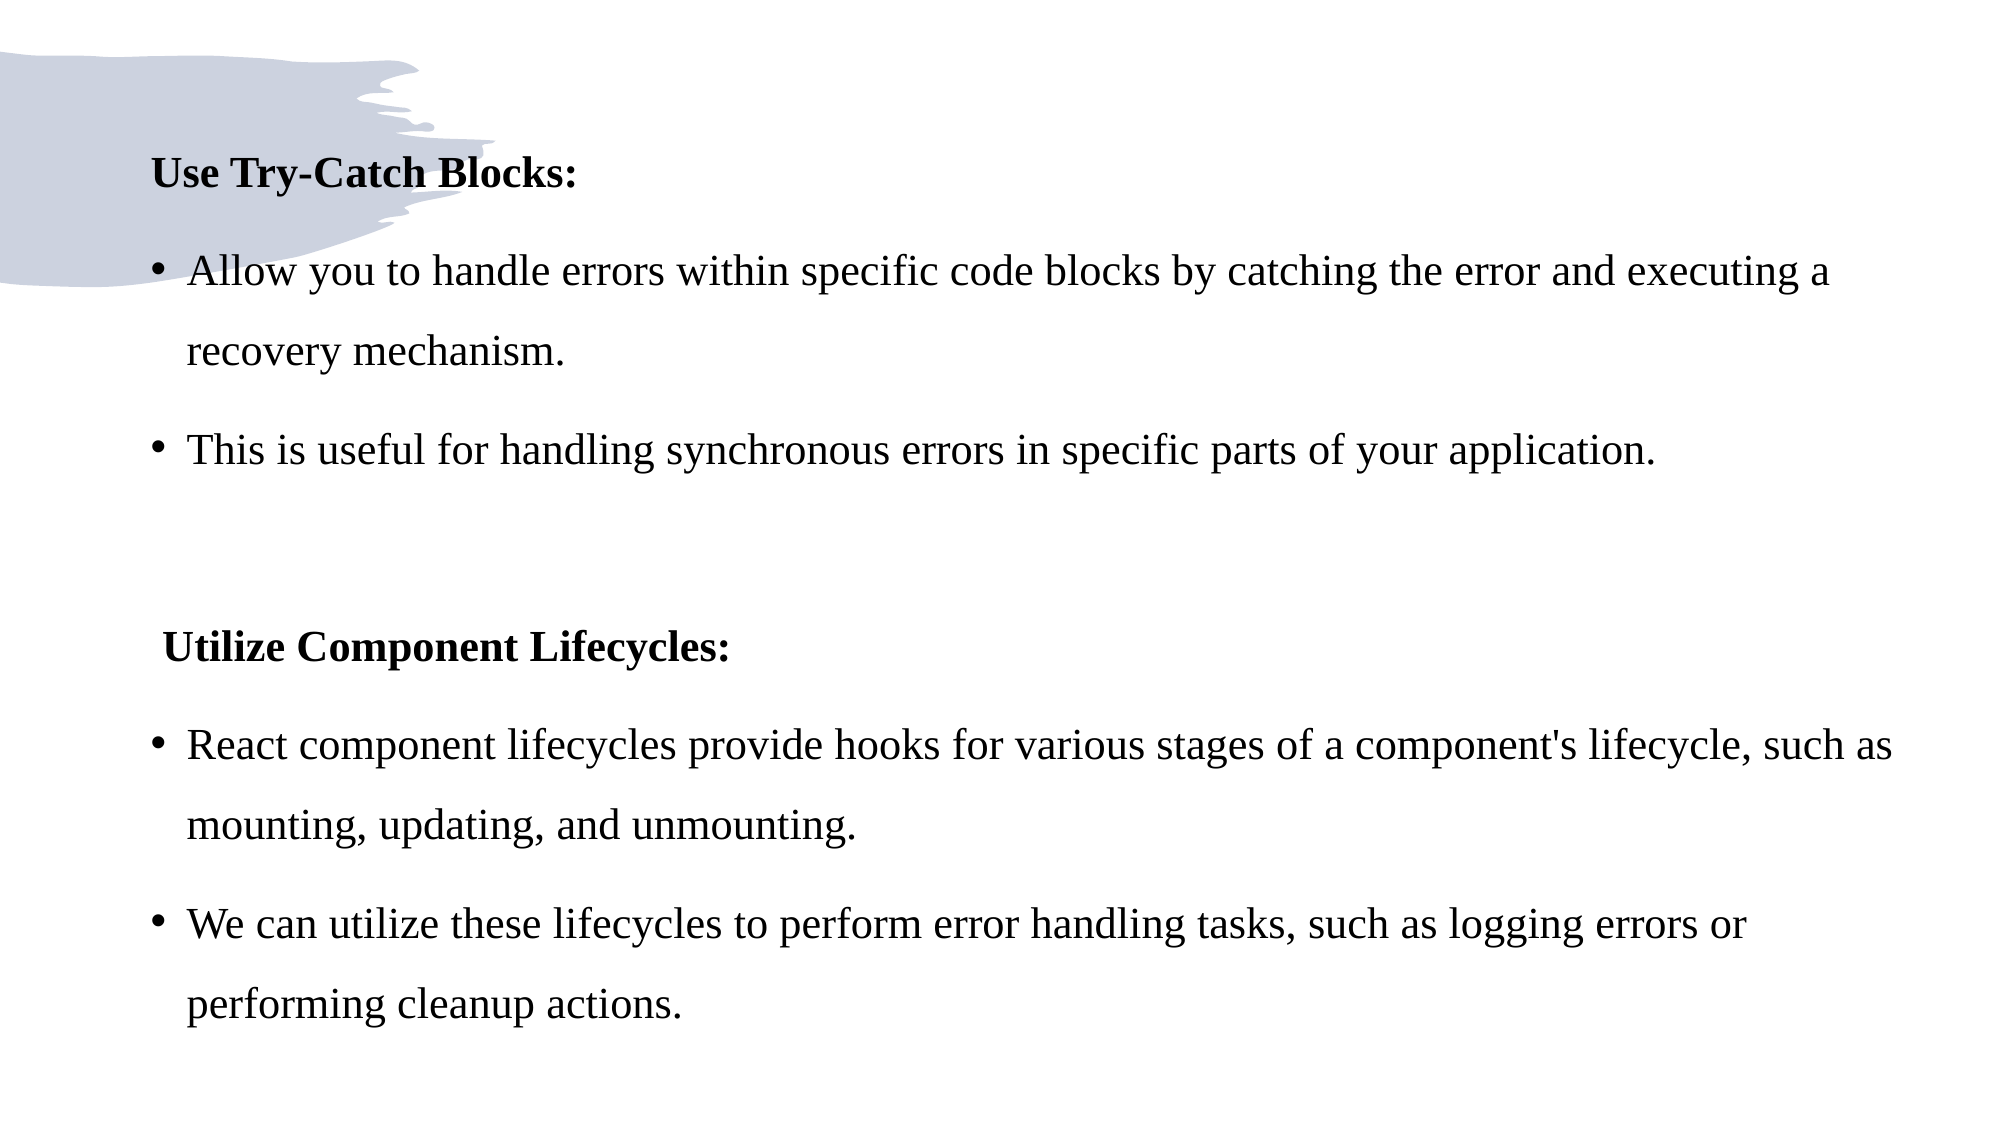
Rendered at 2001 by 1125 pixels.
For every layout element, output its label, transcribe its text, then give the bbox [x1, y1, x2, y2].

list Use Try-Catch Blocks: Allow you to handle errors within specific code blocks by catching the error and executing a recovery mechanism. This is useful for handling synchronous errors in specific parts of your application. Utilize Component Lifecycles: React component lifecycles provide hooks for various stages of a component's lifecycle, such as mounting, updating, and unmounting. We can utilize these lifecycles to perform error handling tasks, such as logging errors or performing cleanup actions. [135, 108, 1916, 1041]
